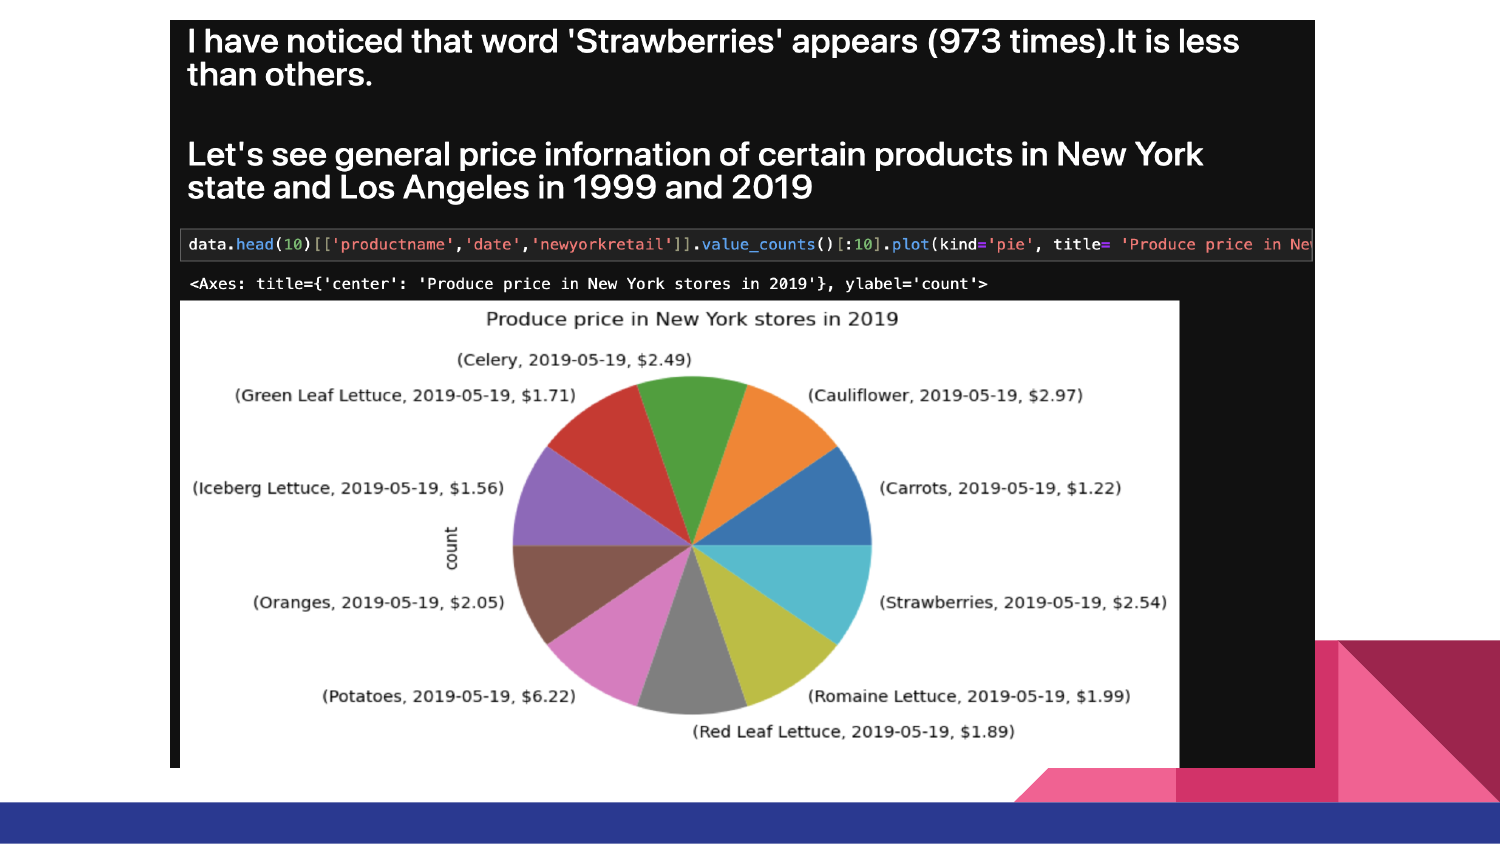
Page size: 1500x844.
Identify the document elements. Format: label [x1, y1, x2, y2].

picture [169, 20, 1315, 768]
